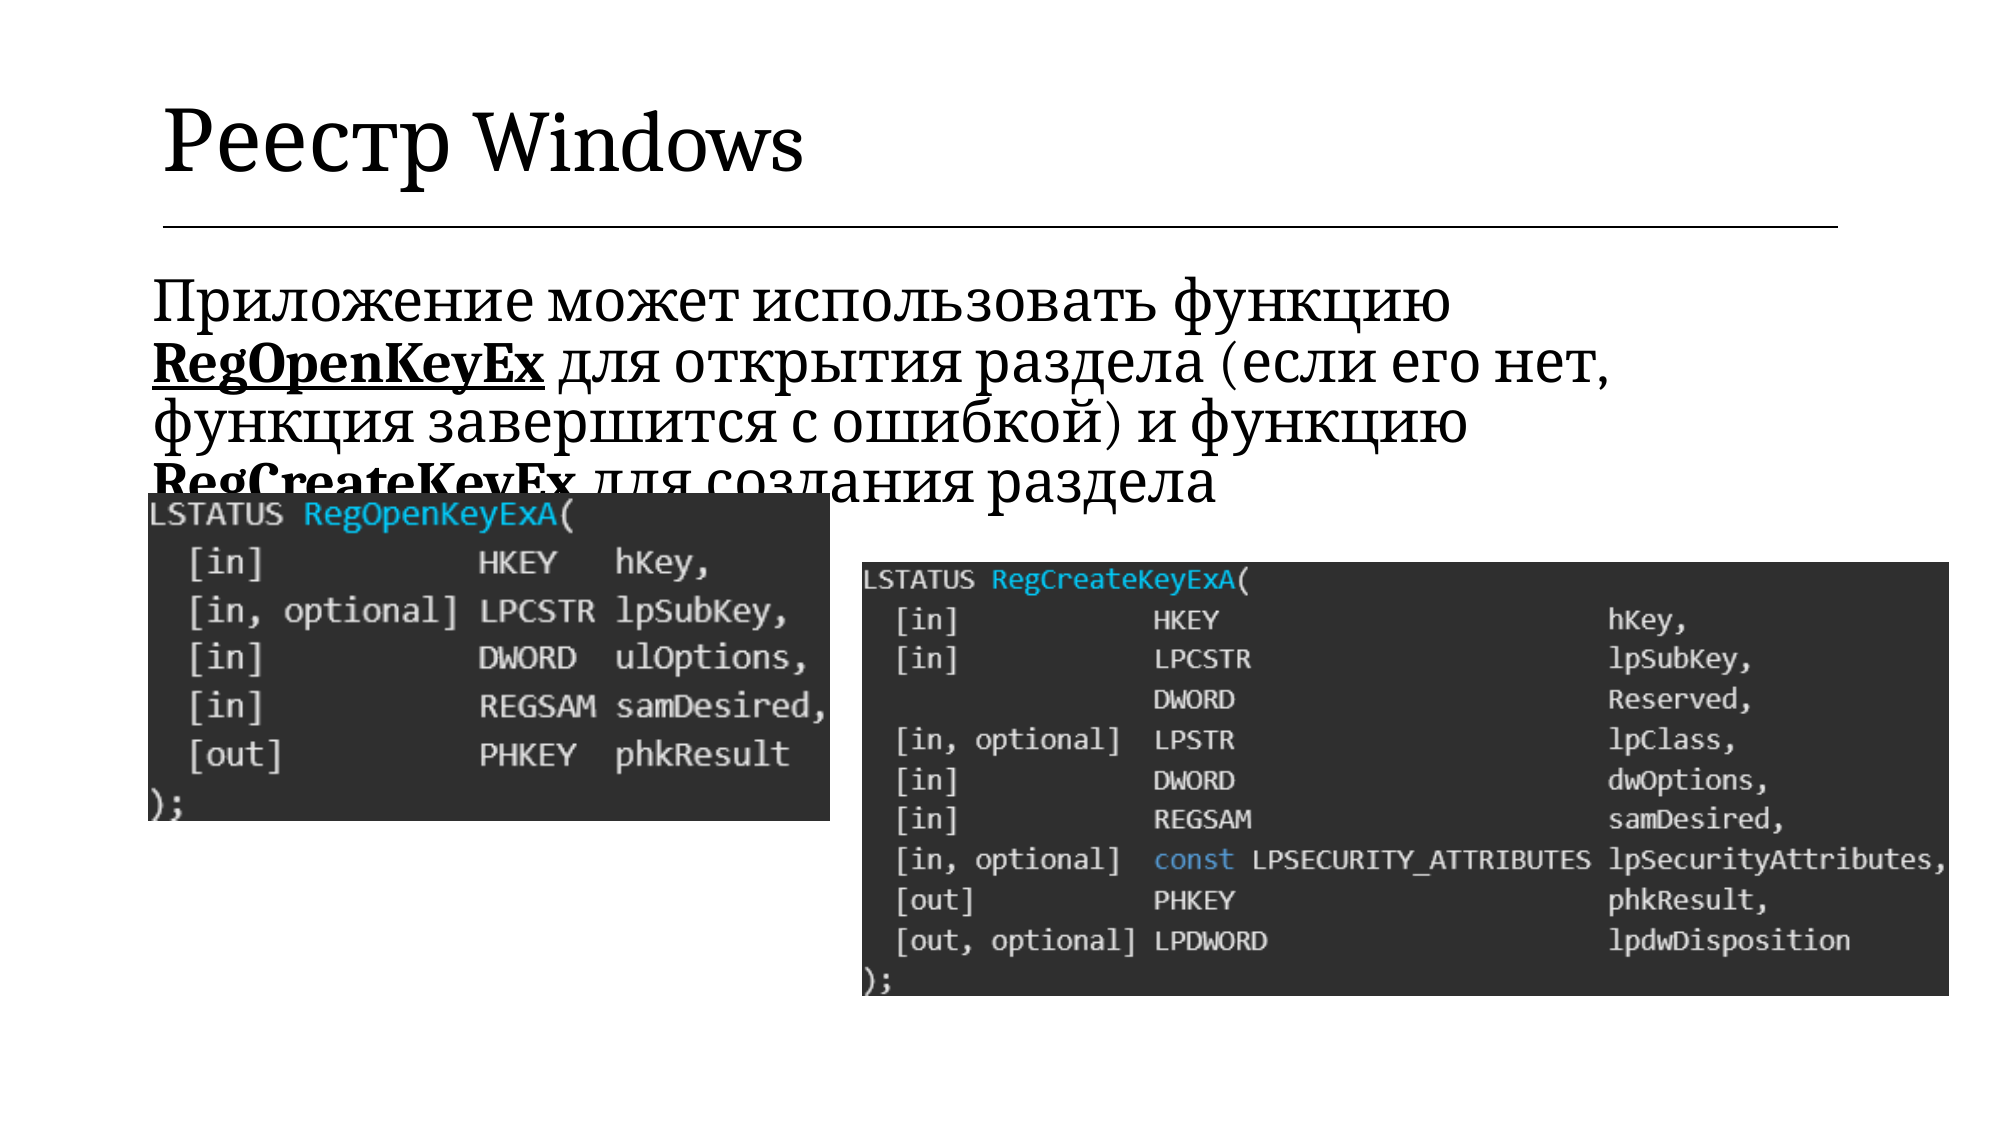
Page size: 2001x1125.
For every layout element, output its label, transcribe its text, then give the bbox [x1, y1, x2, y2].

table_header Реестр Windows [163, 60, 1838, 226]
picture [862, 562, 1949, 996]
list Приложение может использовать функцию RegOpenKeyEx для открытия раздела (если его нет, функция завершится с ошибкой) и функцию RegCreateKeyEx для создания раздела [137, 266, 1863, 1039]
picture [148, 493, 830, 821]
